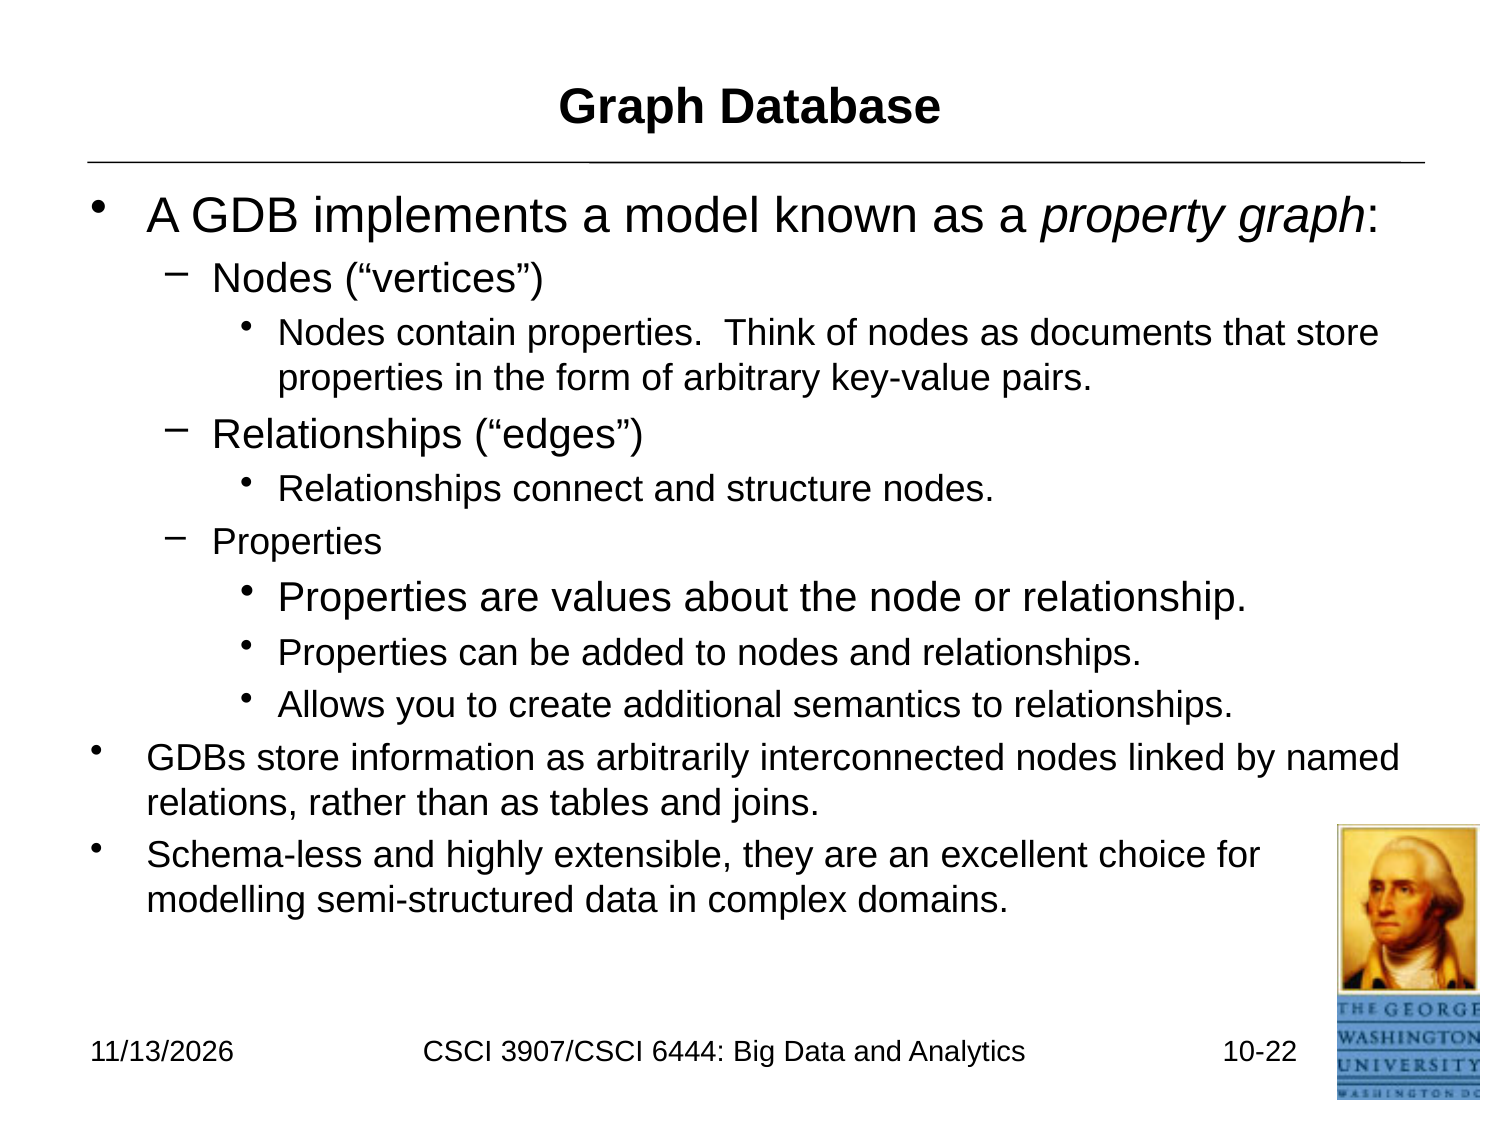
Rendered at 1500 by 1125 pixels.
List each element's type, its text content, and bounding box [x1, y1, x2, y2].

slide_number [75, 1025, 300, 1104]
footer CSCI 3907/CSCI 6444: Big Data and Analytics [312, 1025, 1138, 1104]
picture [1337, 824, 1480, 1100]
list A GDB implements a model known as a property graph: Nodes (“vertices”) Nodes contain properties. Think of nodes as documents that store properties in the form of arbitrary key-value pairs. Relationships (“edges”) Relationships connect and structure nodes. Properties Properties are values about the node or relationship. Properties can be added to nodes and relationships. Allows you to create additional semantics to relationships. GDBs store information as arbitrarily interconnected nodes linked by named relations, rather than as tables and joins. Schema-less and highly extensible, they are an excellent choice for modelling semi-structured data in complex domains. [75, 174, 1425, 1018]
title Graph Database [75, 45, 1425, 163]
slide_number 10-22 [1149, 1025, 1313, 1104]
